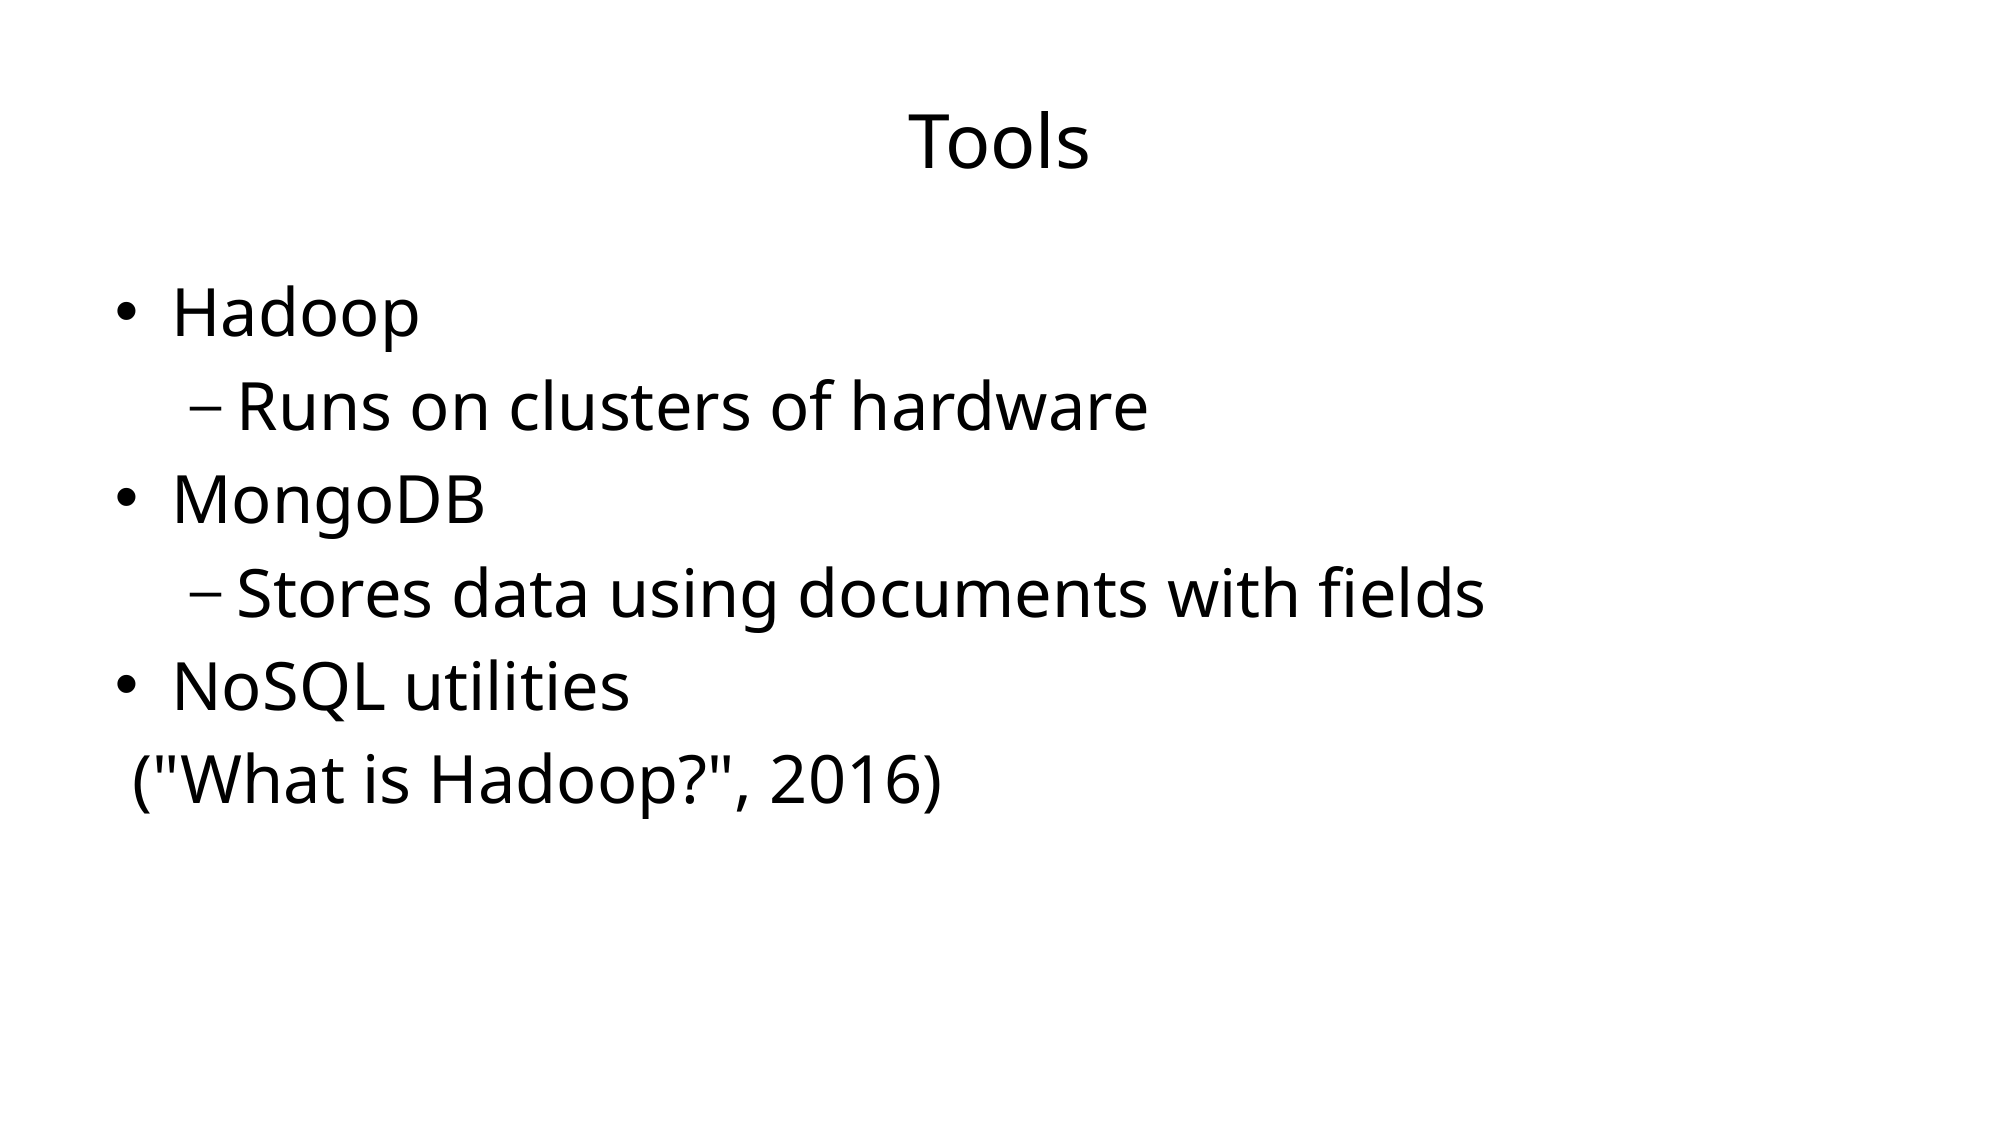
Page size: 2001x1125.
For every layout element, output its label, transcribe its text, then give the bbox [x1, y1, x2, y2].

title Tools [99, 45, 1900, 233]
list Hadoop Runs on clusters of hardware MongoDB Stores data using documents with fields NoSQL utilities ("What is Hadoop?", 2016) [99, 262, 1900, 1013]
